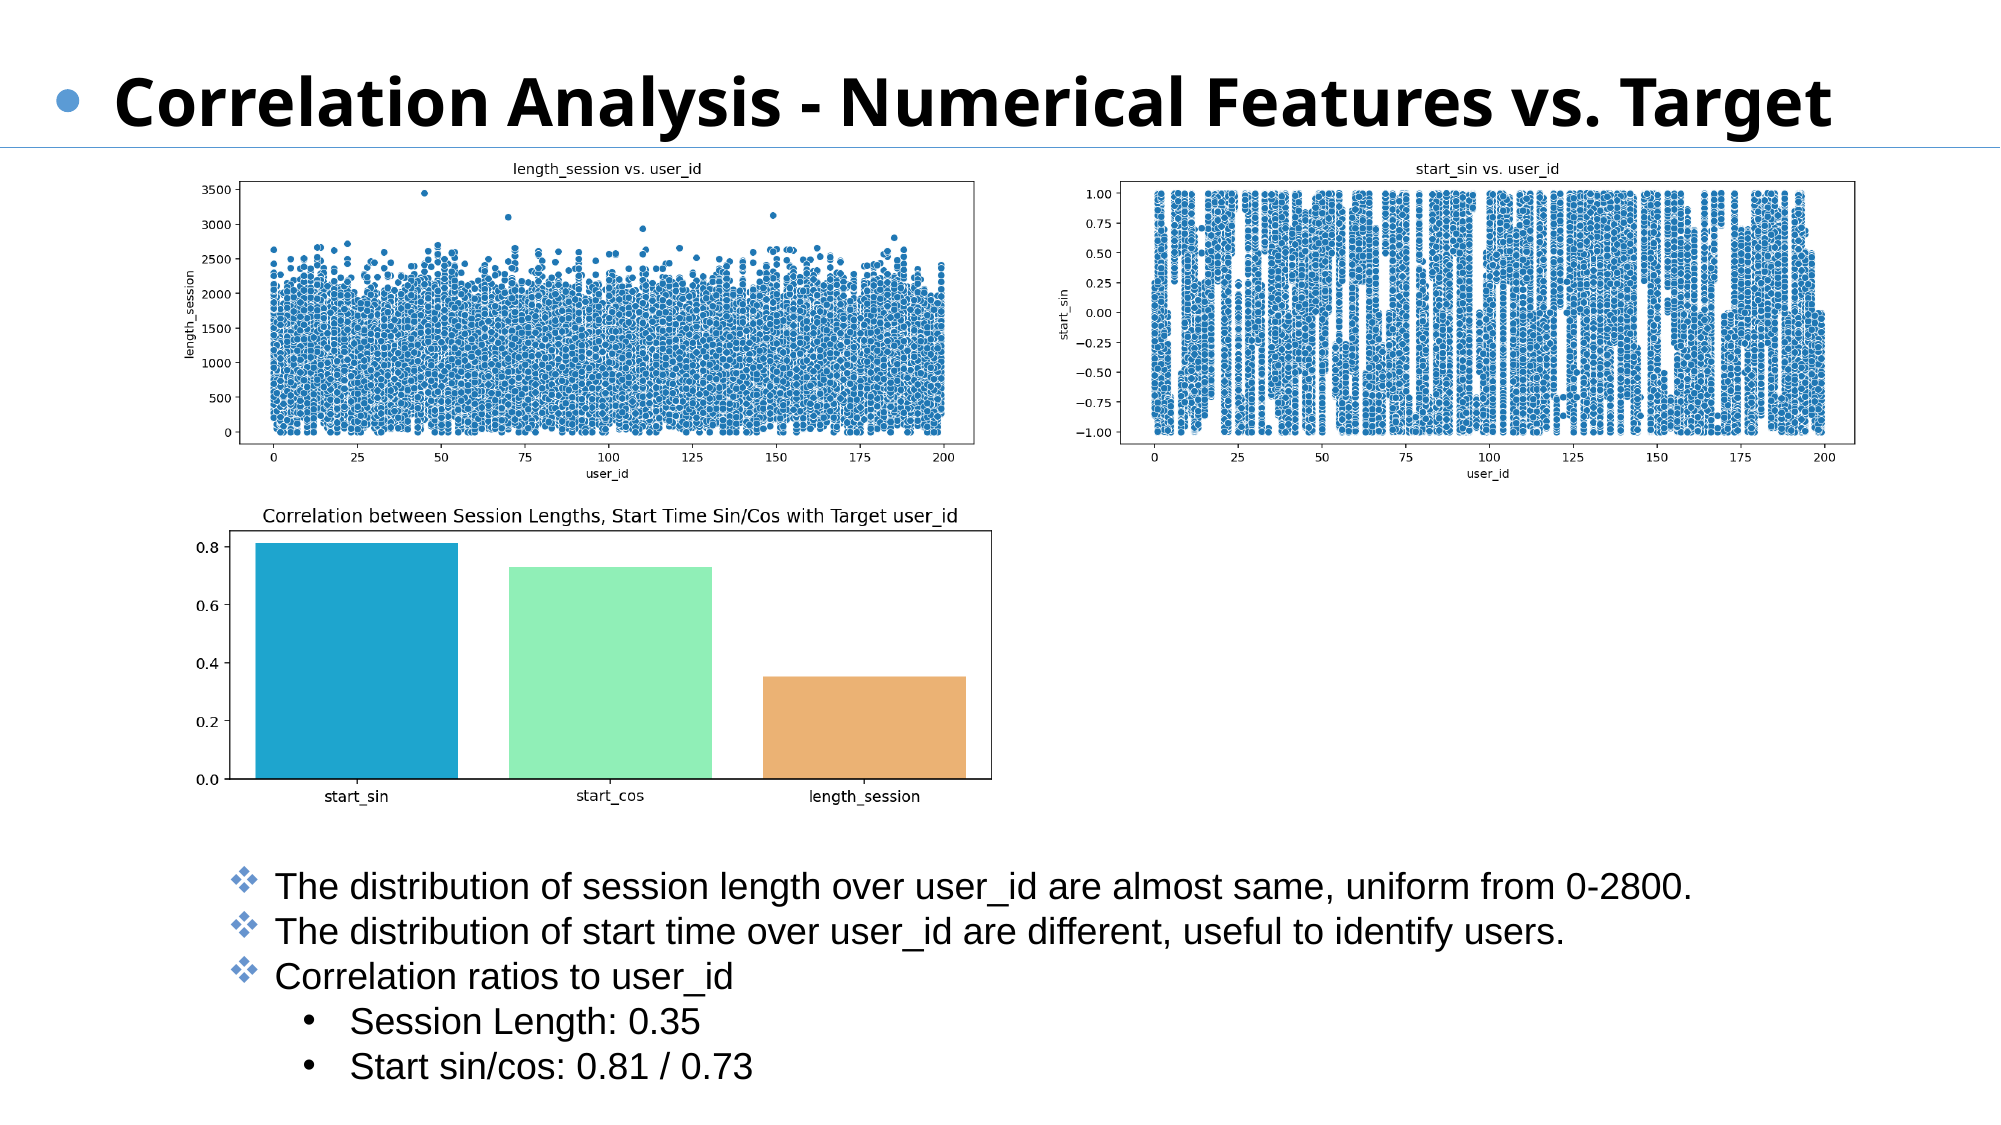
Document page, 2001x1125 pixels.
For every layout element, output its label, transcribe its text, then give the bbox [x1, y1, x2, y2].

picture [184, 497, 1002, 815]
picture [174, 153, 1863, 489]
text_box The distribution of session length over user_id are almost same, uniform from 0-2800. The distribution of start time over user_id are different, useful to identify users. Correlation ratios to user_id Session Length: 0.35 Start sin/cos: 0.81 / 0.73 [184, 854, 1859, 1095]
text_box Correlation Analysis - Numerical Features vs. Target [98, 52, 1960, 146]
text_box [54, 87, 82, 115]
